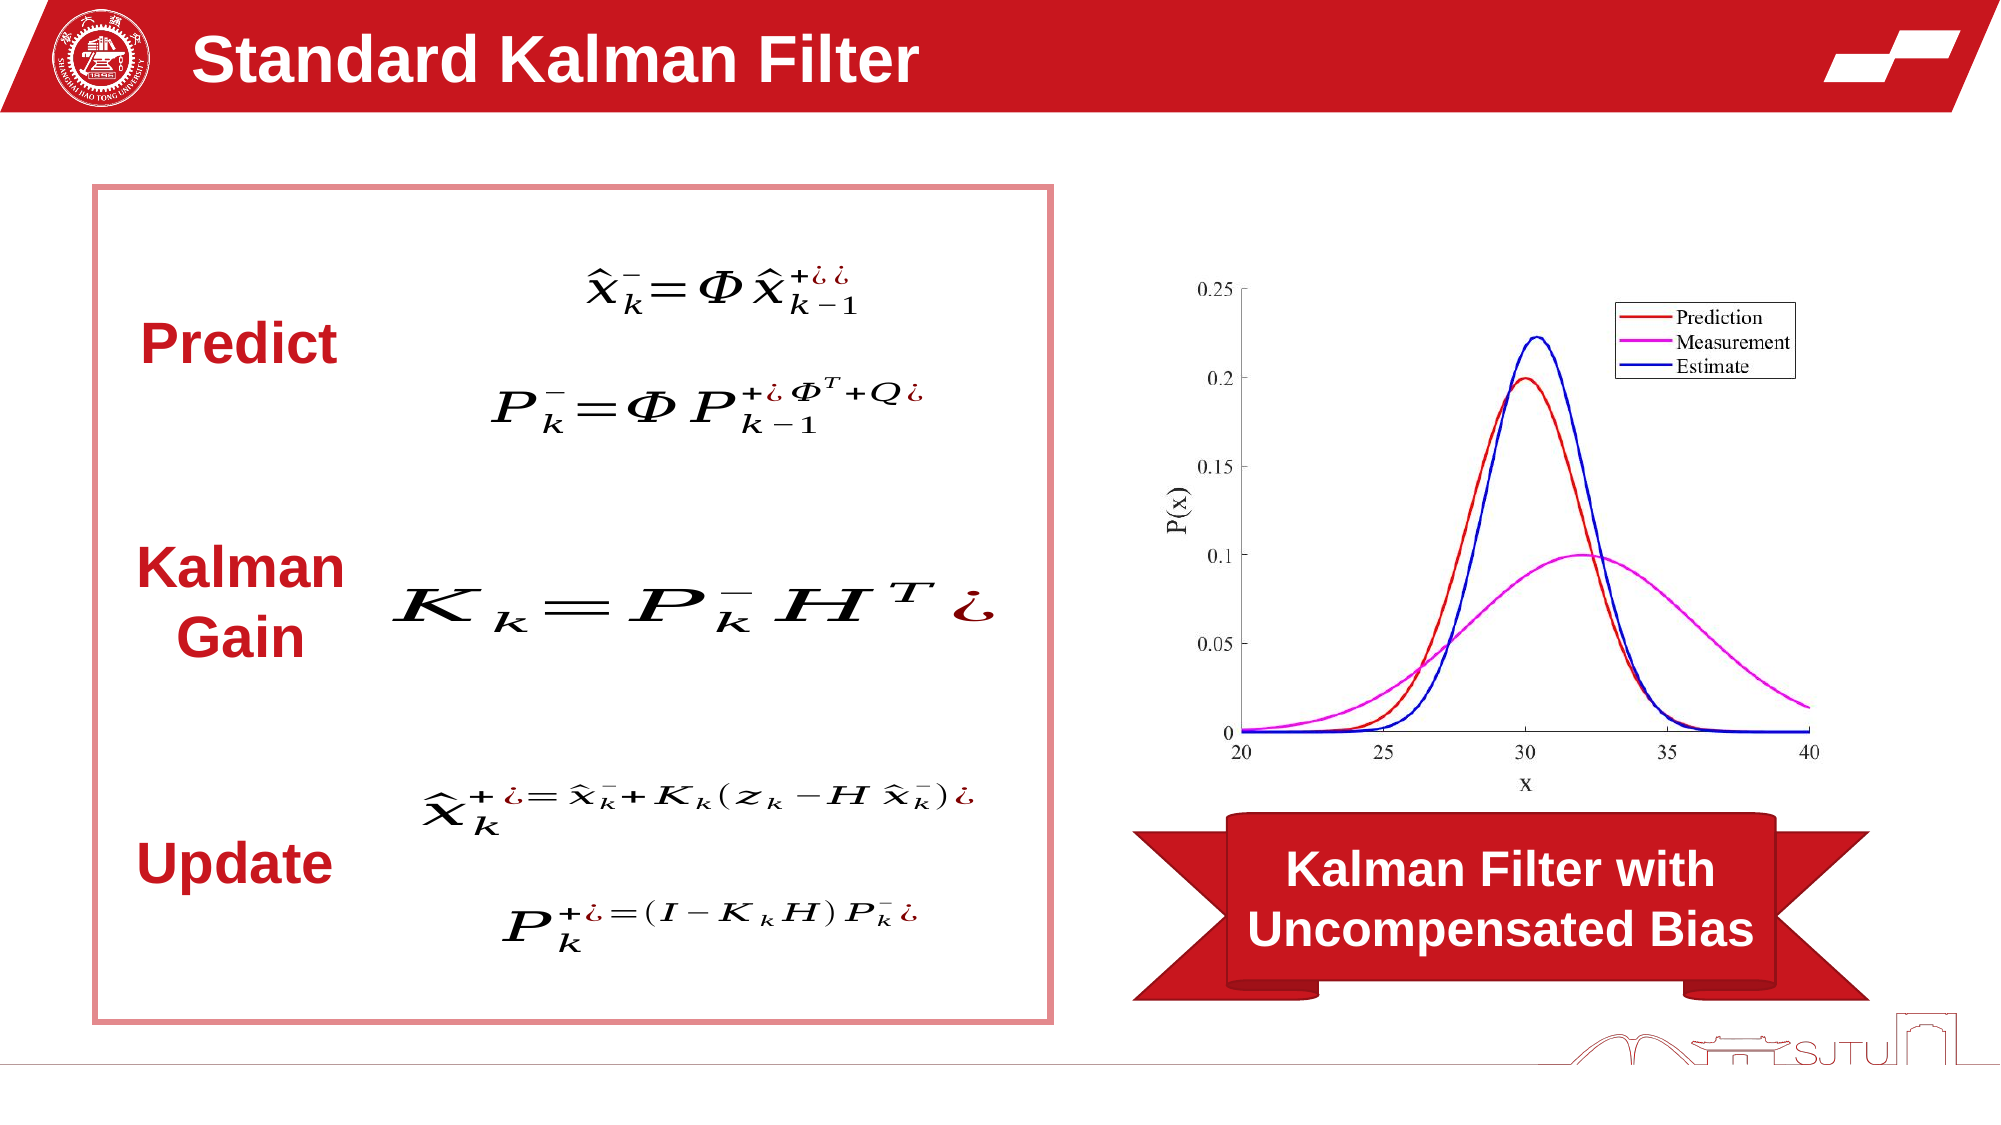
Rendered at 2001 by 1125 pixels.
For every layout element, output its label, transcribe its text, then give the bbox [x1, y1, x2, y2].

text_box Update [122, 817, 350, 903]
text_box Kalman Filter with Uncompensated Bias [1132, 812, 1871, 1001]
list Standard Kalman Filter [176, 7, 1339, 106]
text_box [95, 186, 1051, 1023]
picture [0, 1013, 2000, 1065]
picture [52, 9, 150, 107]
text_box Predict [119, 297, 360, 383]
picture [1145, 247, 1879, 797]
